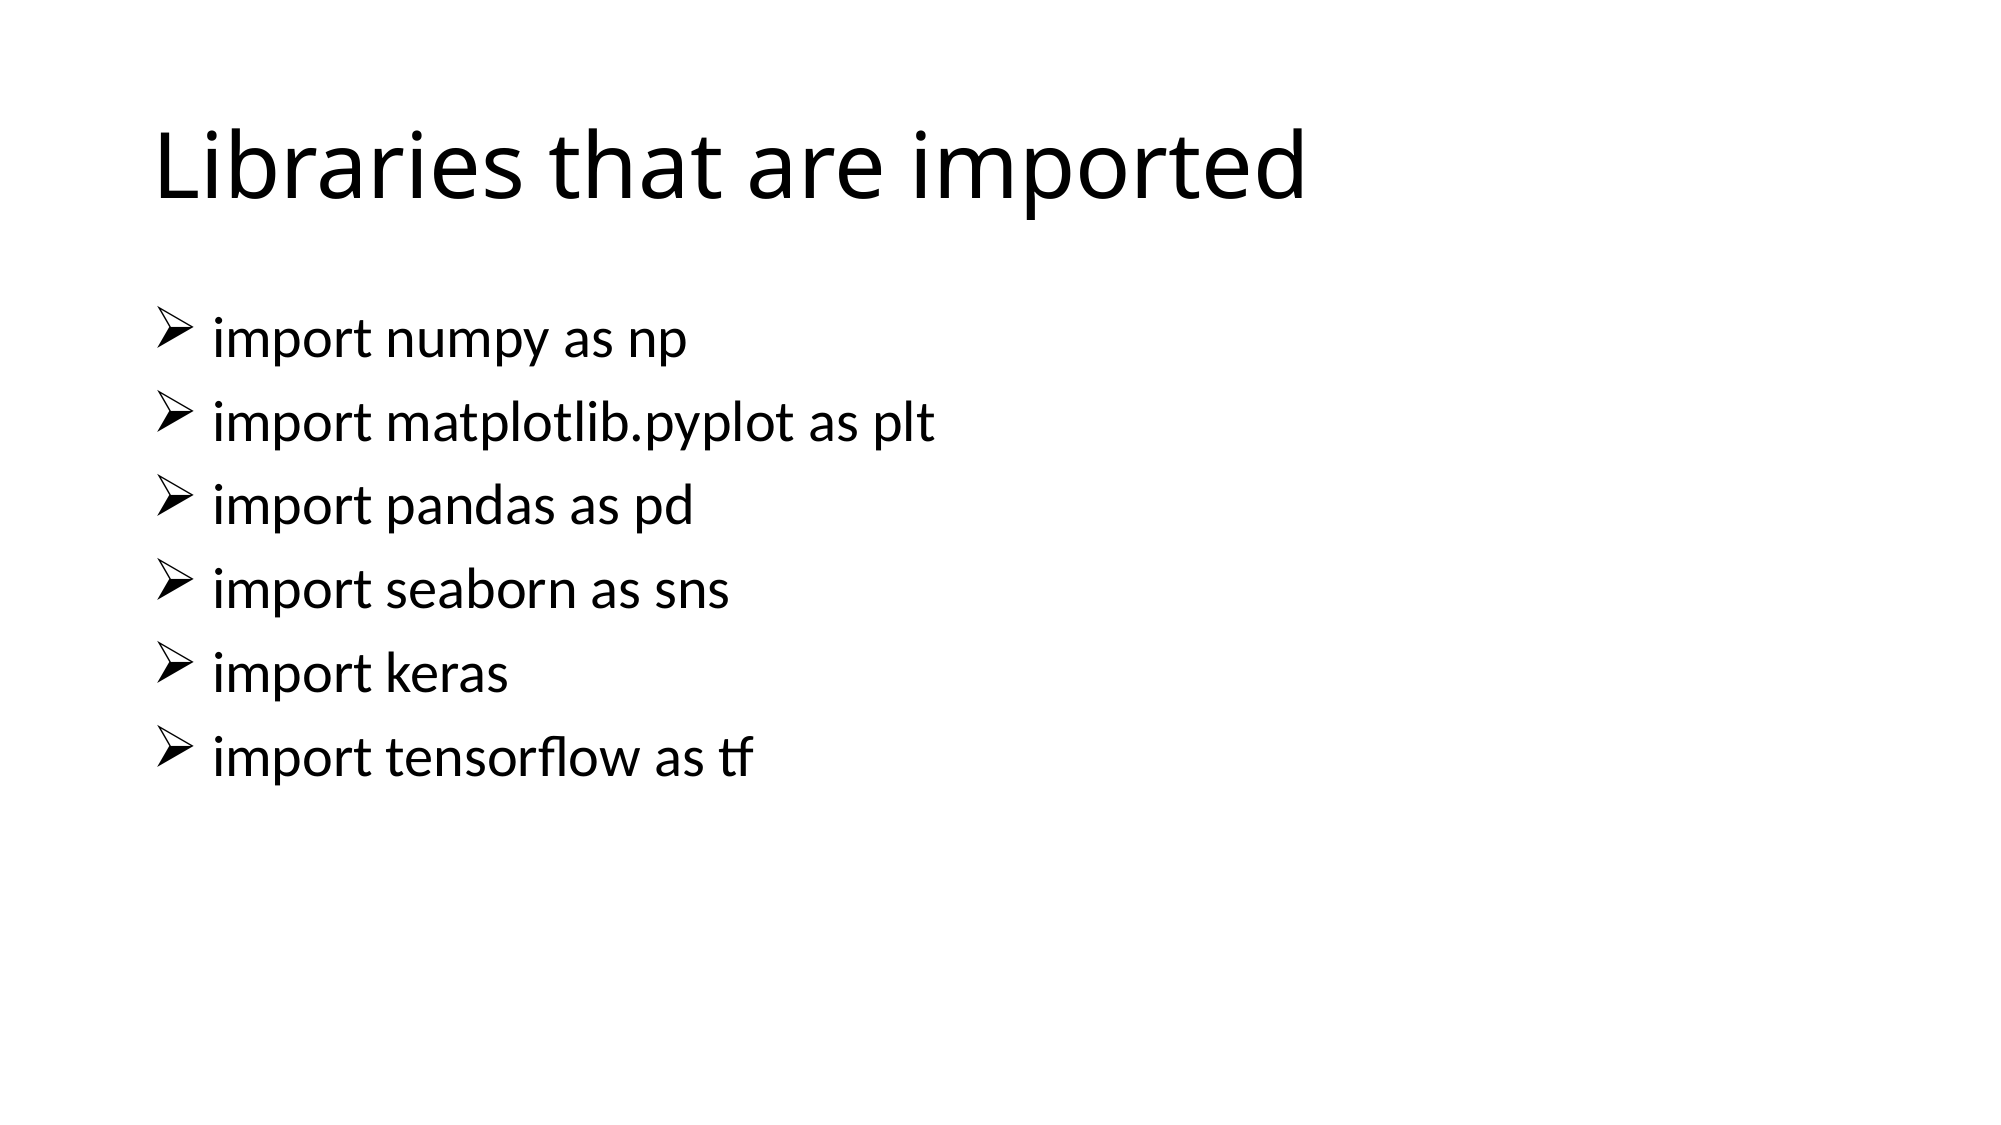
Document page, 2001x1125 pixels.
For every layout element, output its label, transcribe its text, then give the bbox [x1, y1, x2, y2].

list import numpy as np import matplotlib.pyplot as plt import pandas as pd import seaborn as sns import keras import tensorflow as tf [137, 299, 1863, 1014]
title Libraries that are imported [137, 59, 1863, 278]
